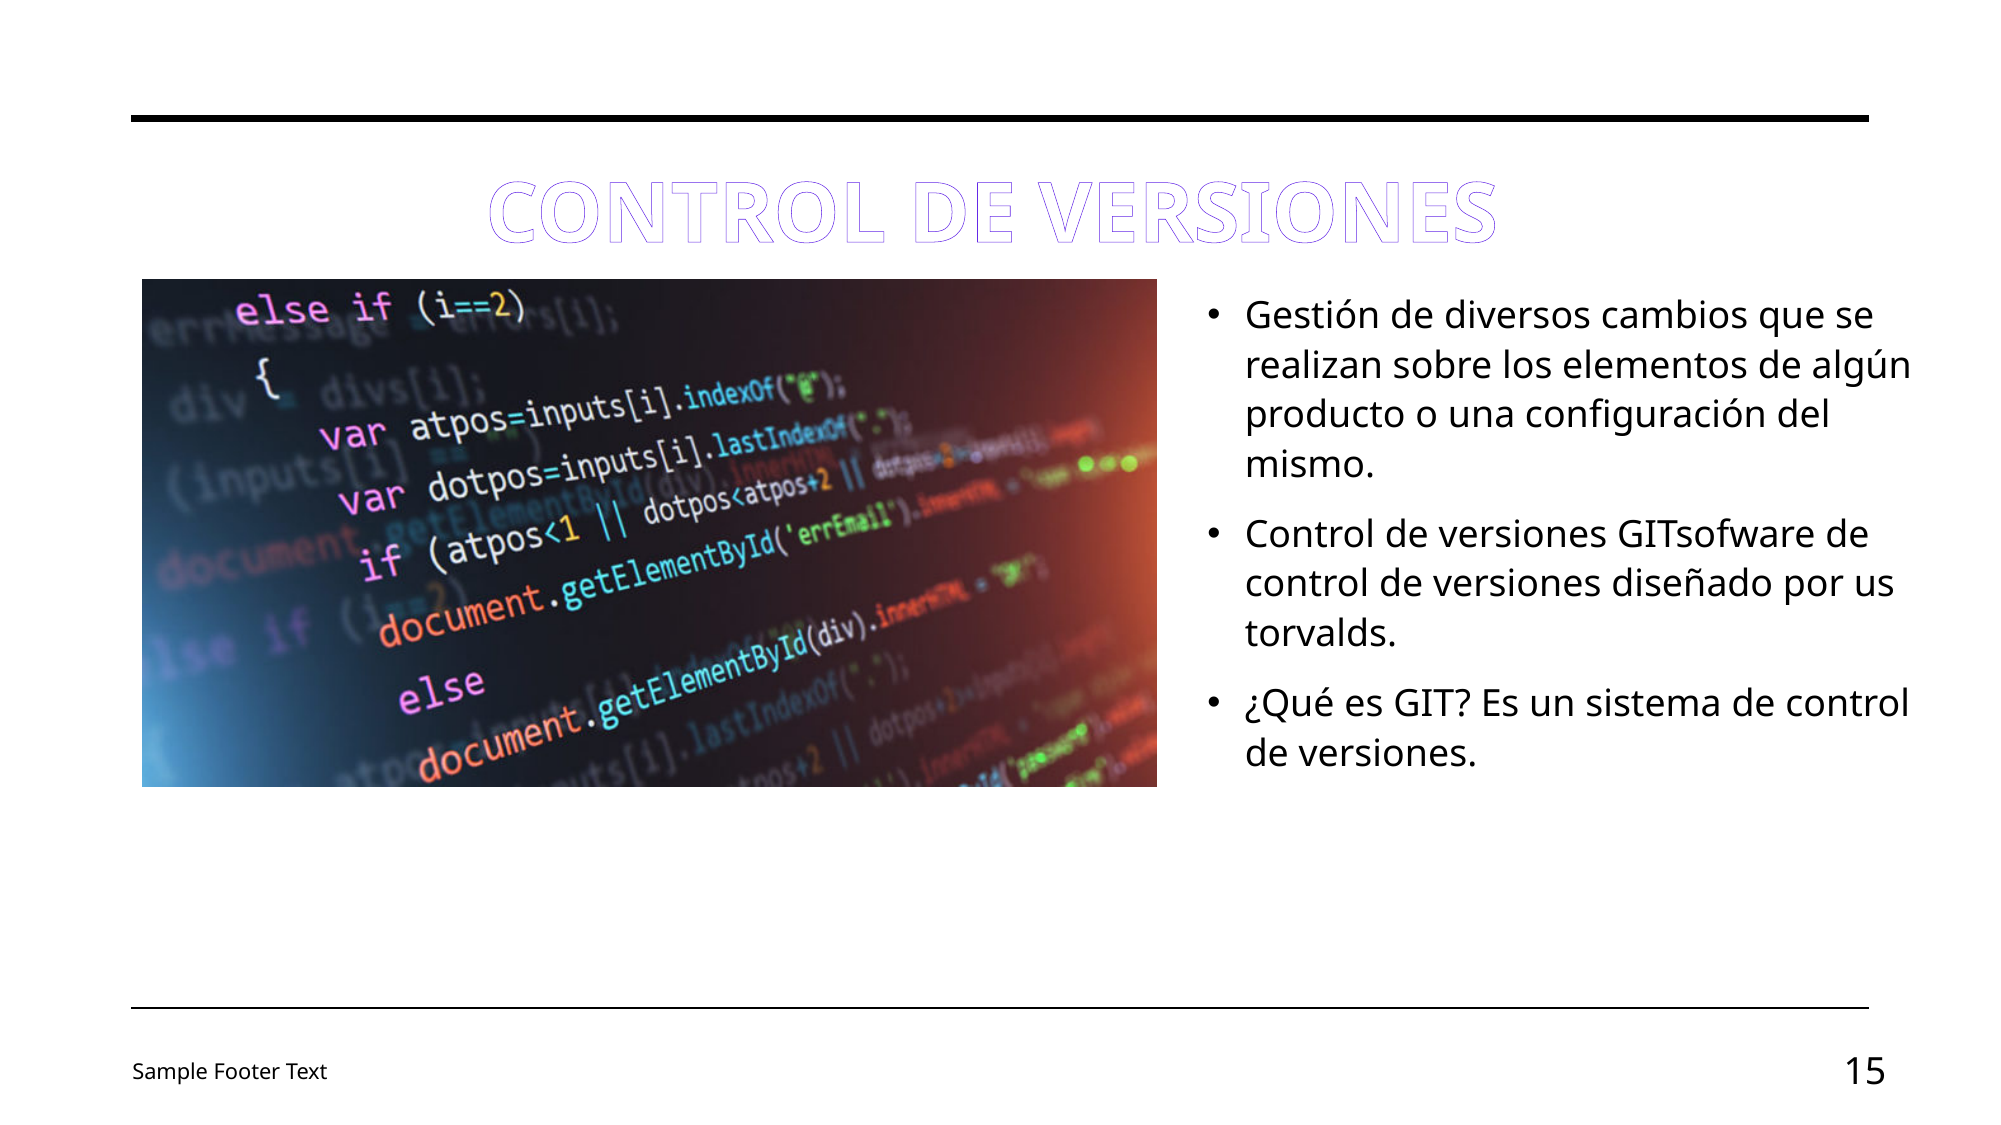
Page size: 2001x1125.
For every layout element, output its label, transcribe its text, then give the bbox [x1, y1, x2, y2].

footer Sample Footer Text [117, 1042, 862, 1103]
picture [142, 279, 1157, 787]
title CONTROL DE VERSIONES [114, 151, 1869, 377]
slide_number 15 [1791, 1042, 1902, 1103]
list Gestión de diversos cambios que se realizan sobre los elementos de algún producto o una configuración del mismo. Control de versiones GITsofware de control de versiones diseñado por us torvalds. ¿Qué es GIT? Es un sistema de control de versiones. [1192, 279, 1949, 787]
